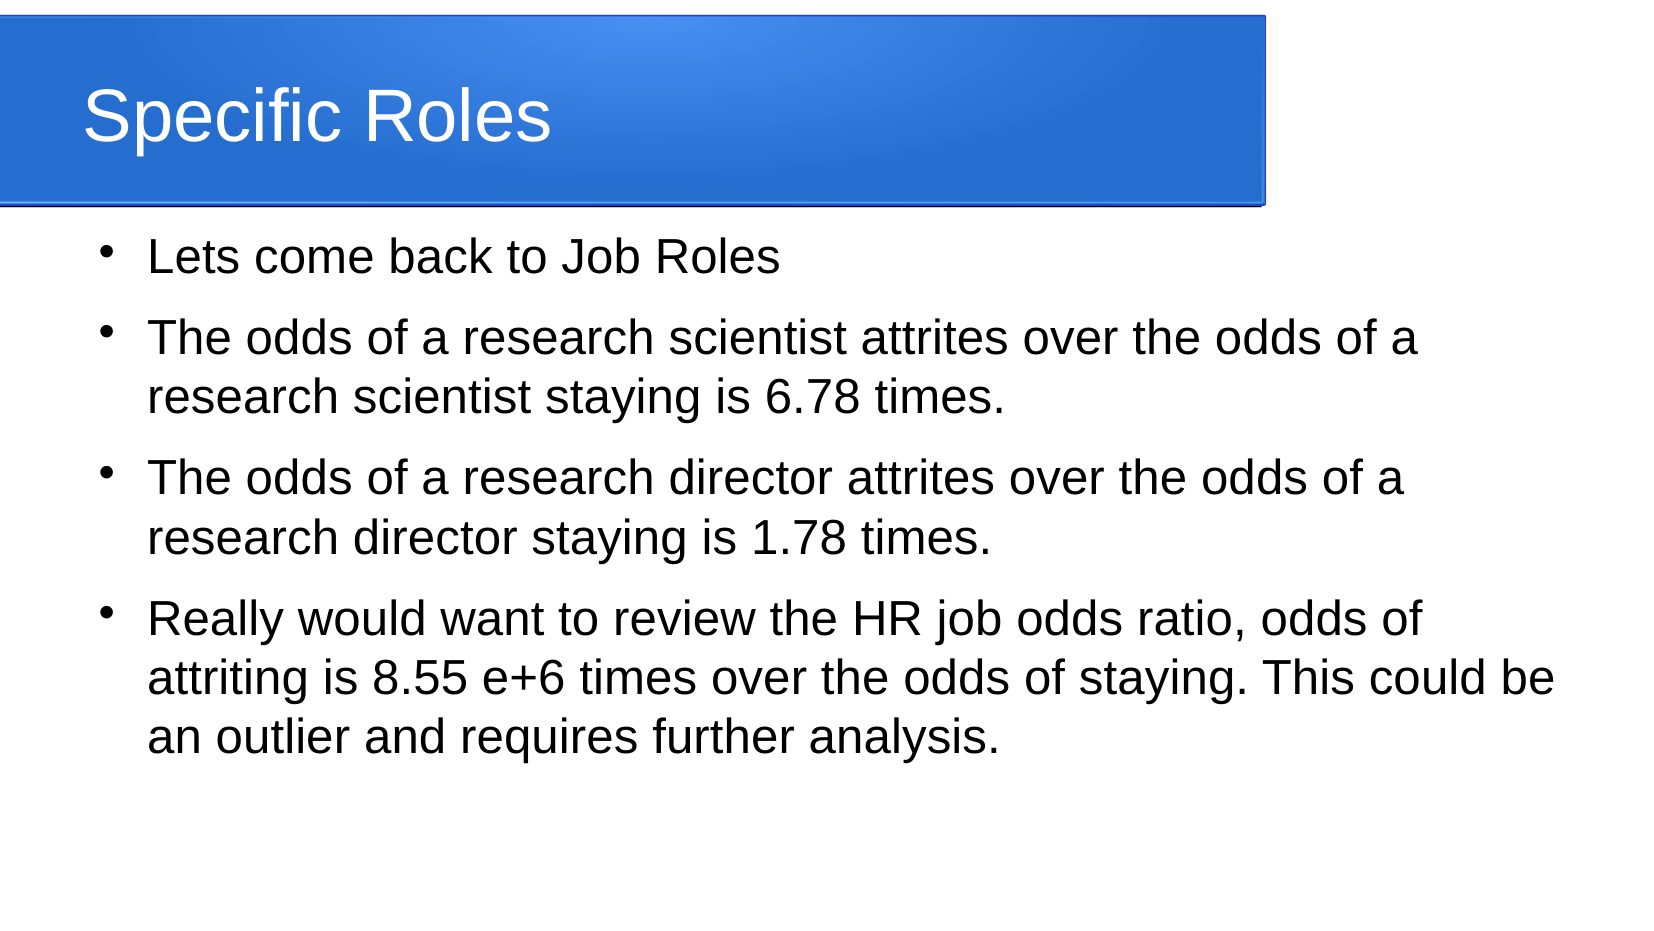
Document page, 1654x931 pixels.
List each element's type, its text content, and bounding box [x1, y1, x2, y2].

picture [0, 13, 1269, 211]
text_box Lets come back to Job Roles The odds of a research scientist attrites over the odds of a research scientist staying is 6.78 times. The odds of a research director attrites over the odds of a research director staying is 1.78 times. Really would want to review the HR job odds ratio, odds of attriting is 8.55 e+6 times over the odds of staying. This could be an outlier and requires further analysis. [82, 224, 1571, 764]
text_box Specific Roles [82, 35, 1235, 189]
